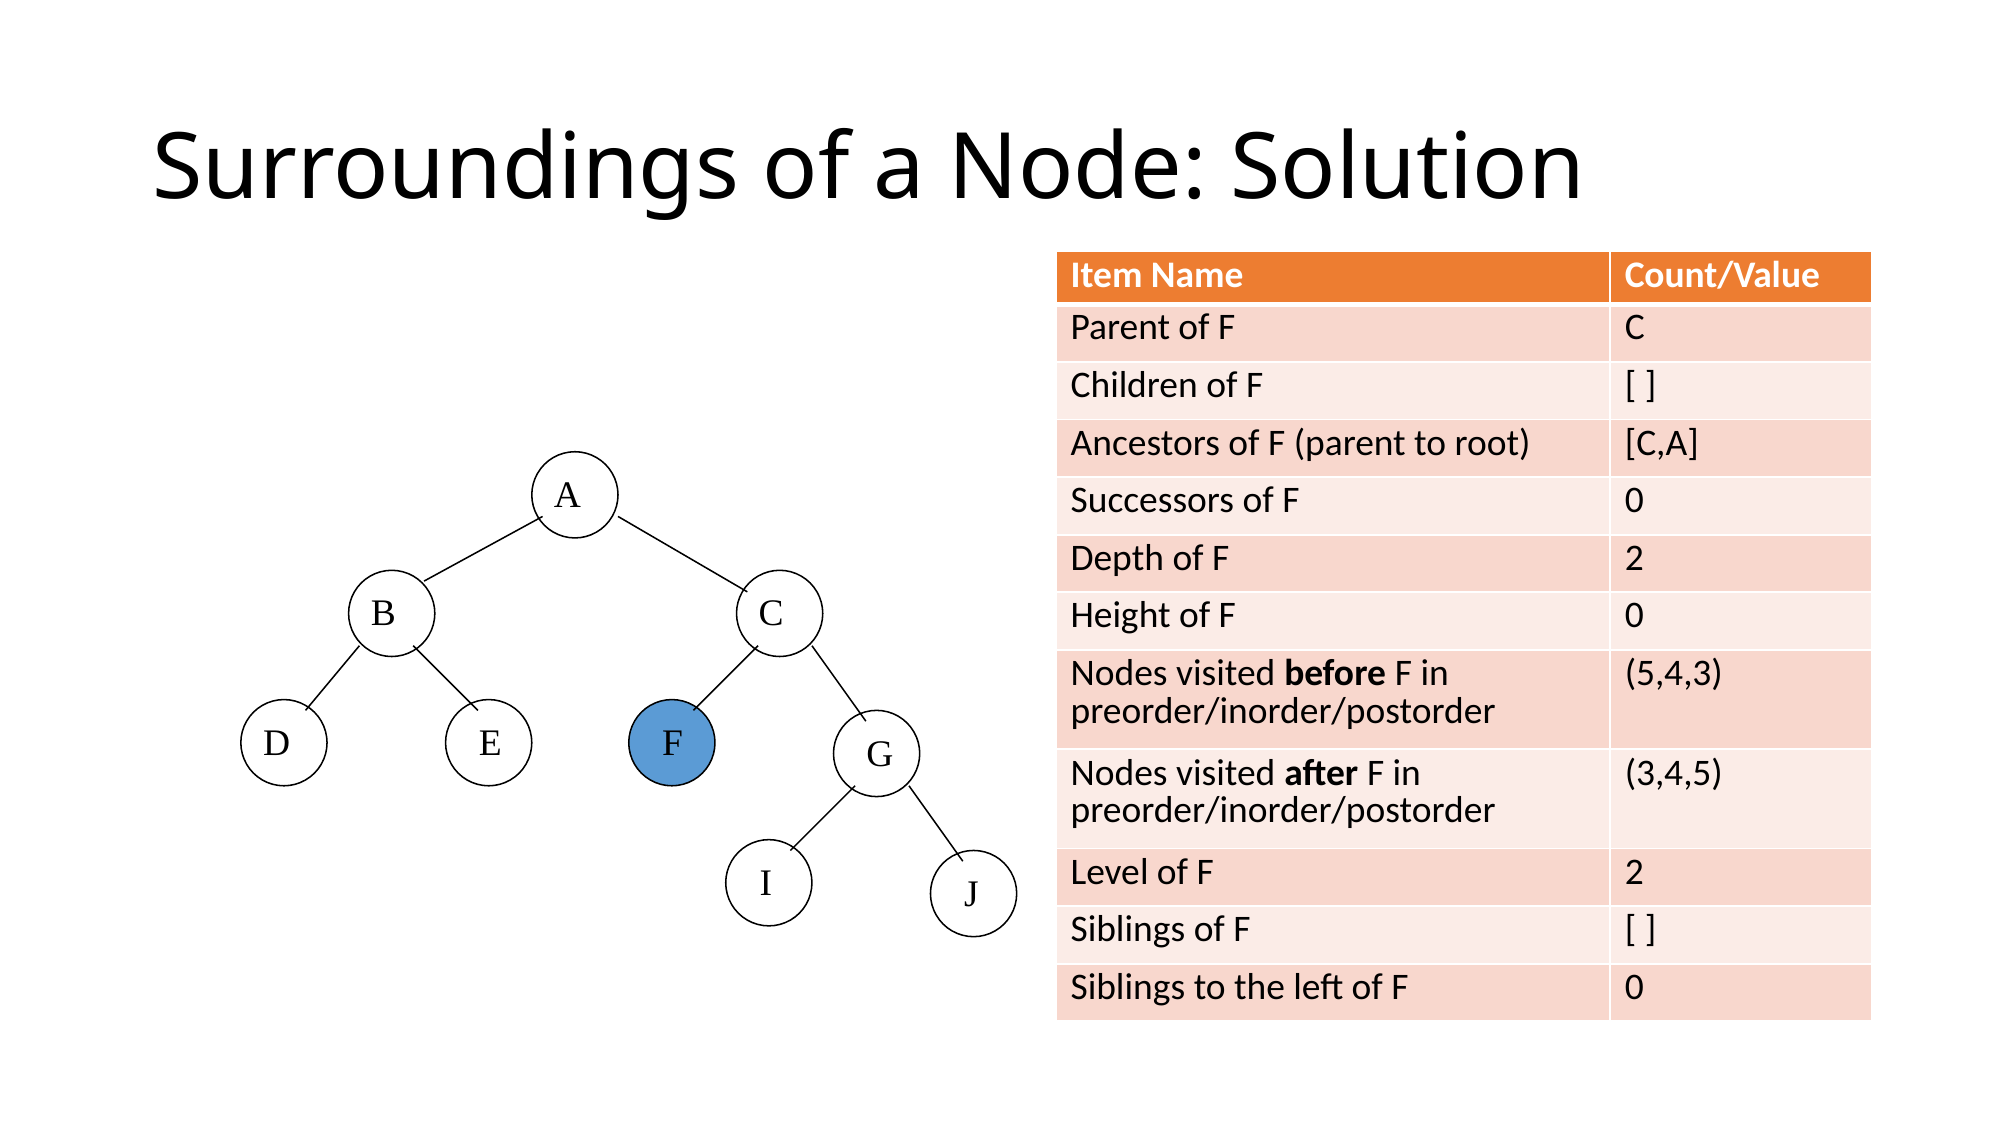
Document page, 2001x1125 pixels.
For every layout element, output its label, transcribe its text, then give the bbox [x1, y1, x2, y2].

table_cell (5,4,3) [1611, 651, 1871, 748]
table_cell Siblings to the left of F [1057, 965, 1609, 1020]
table_cell Siblings of F [1057, 907, 1609, 963]
table_cell 2 [1611, 849, 1871, 905]
table_cell Nodes visited before F in preorder/inorder/postorder [1057, 651, 1609, 748]
table_cell Height of F [1057, 593, 1609, 649]
table_header Item Name [1057, 252, 1609, 302]
table_cell Nodes visited after F in preorder/inorder/postorder [1057, 750, 1609, 848]
table_cell Parent of F [1057, 307, 1609, 361]
table_cell [ ] [1611, 363, 1871, 419]
table_cell Ancestors of F (parent to root) [1057, 420, 1609, 476]
table_header Count/Value [1611, 252, 1871, 302]
table_cell 2 [1611, 536, 1871, 591]
table_cell 0 [1611, 965, 1871, 1020]
table_cell (3,4,5) [1611, 750, 1871, 848]
table_cell Depth of F [1057, 536, 1609, 591]
table_cell [C,A] [1611, 420, 1871, 476]
table_cell C [1611, 307, 1871, 361]
table_cell [ ] [1611, 907, 1871, 963]
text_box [240, 451, 1017, 937]
title Surroundings of a Node: Solution [137, 59, 1863, 278]
table_cell Successors of F [1057, 478, 1609, 534]
table_cell 0 [1611, 478, 1871, 534]
table_cell Children of F [1057, 363, 1609, 419]
table_cell 0 [1611, 593, 1871, 649]
table_cell Level of F [1057, 849, 1609, 905]
